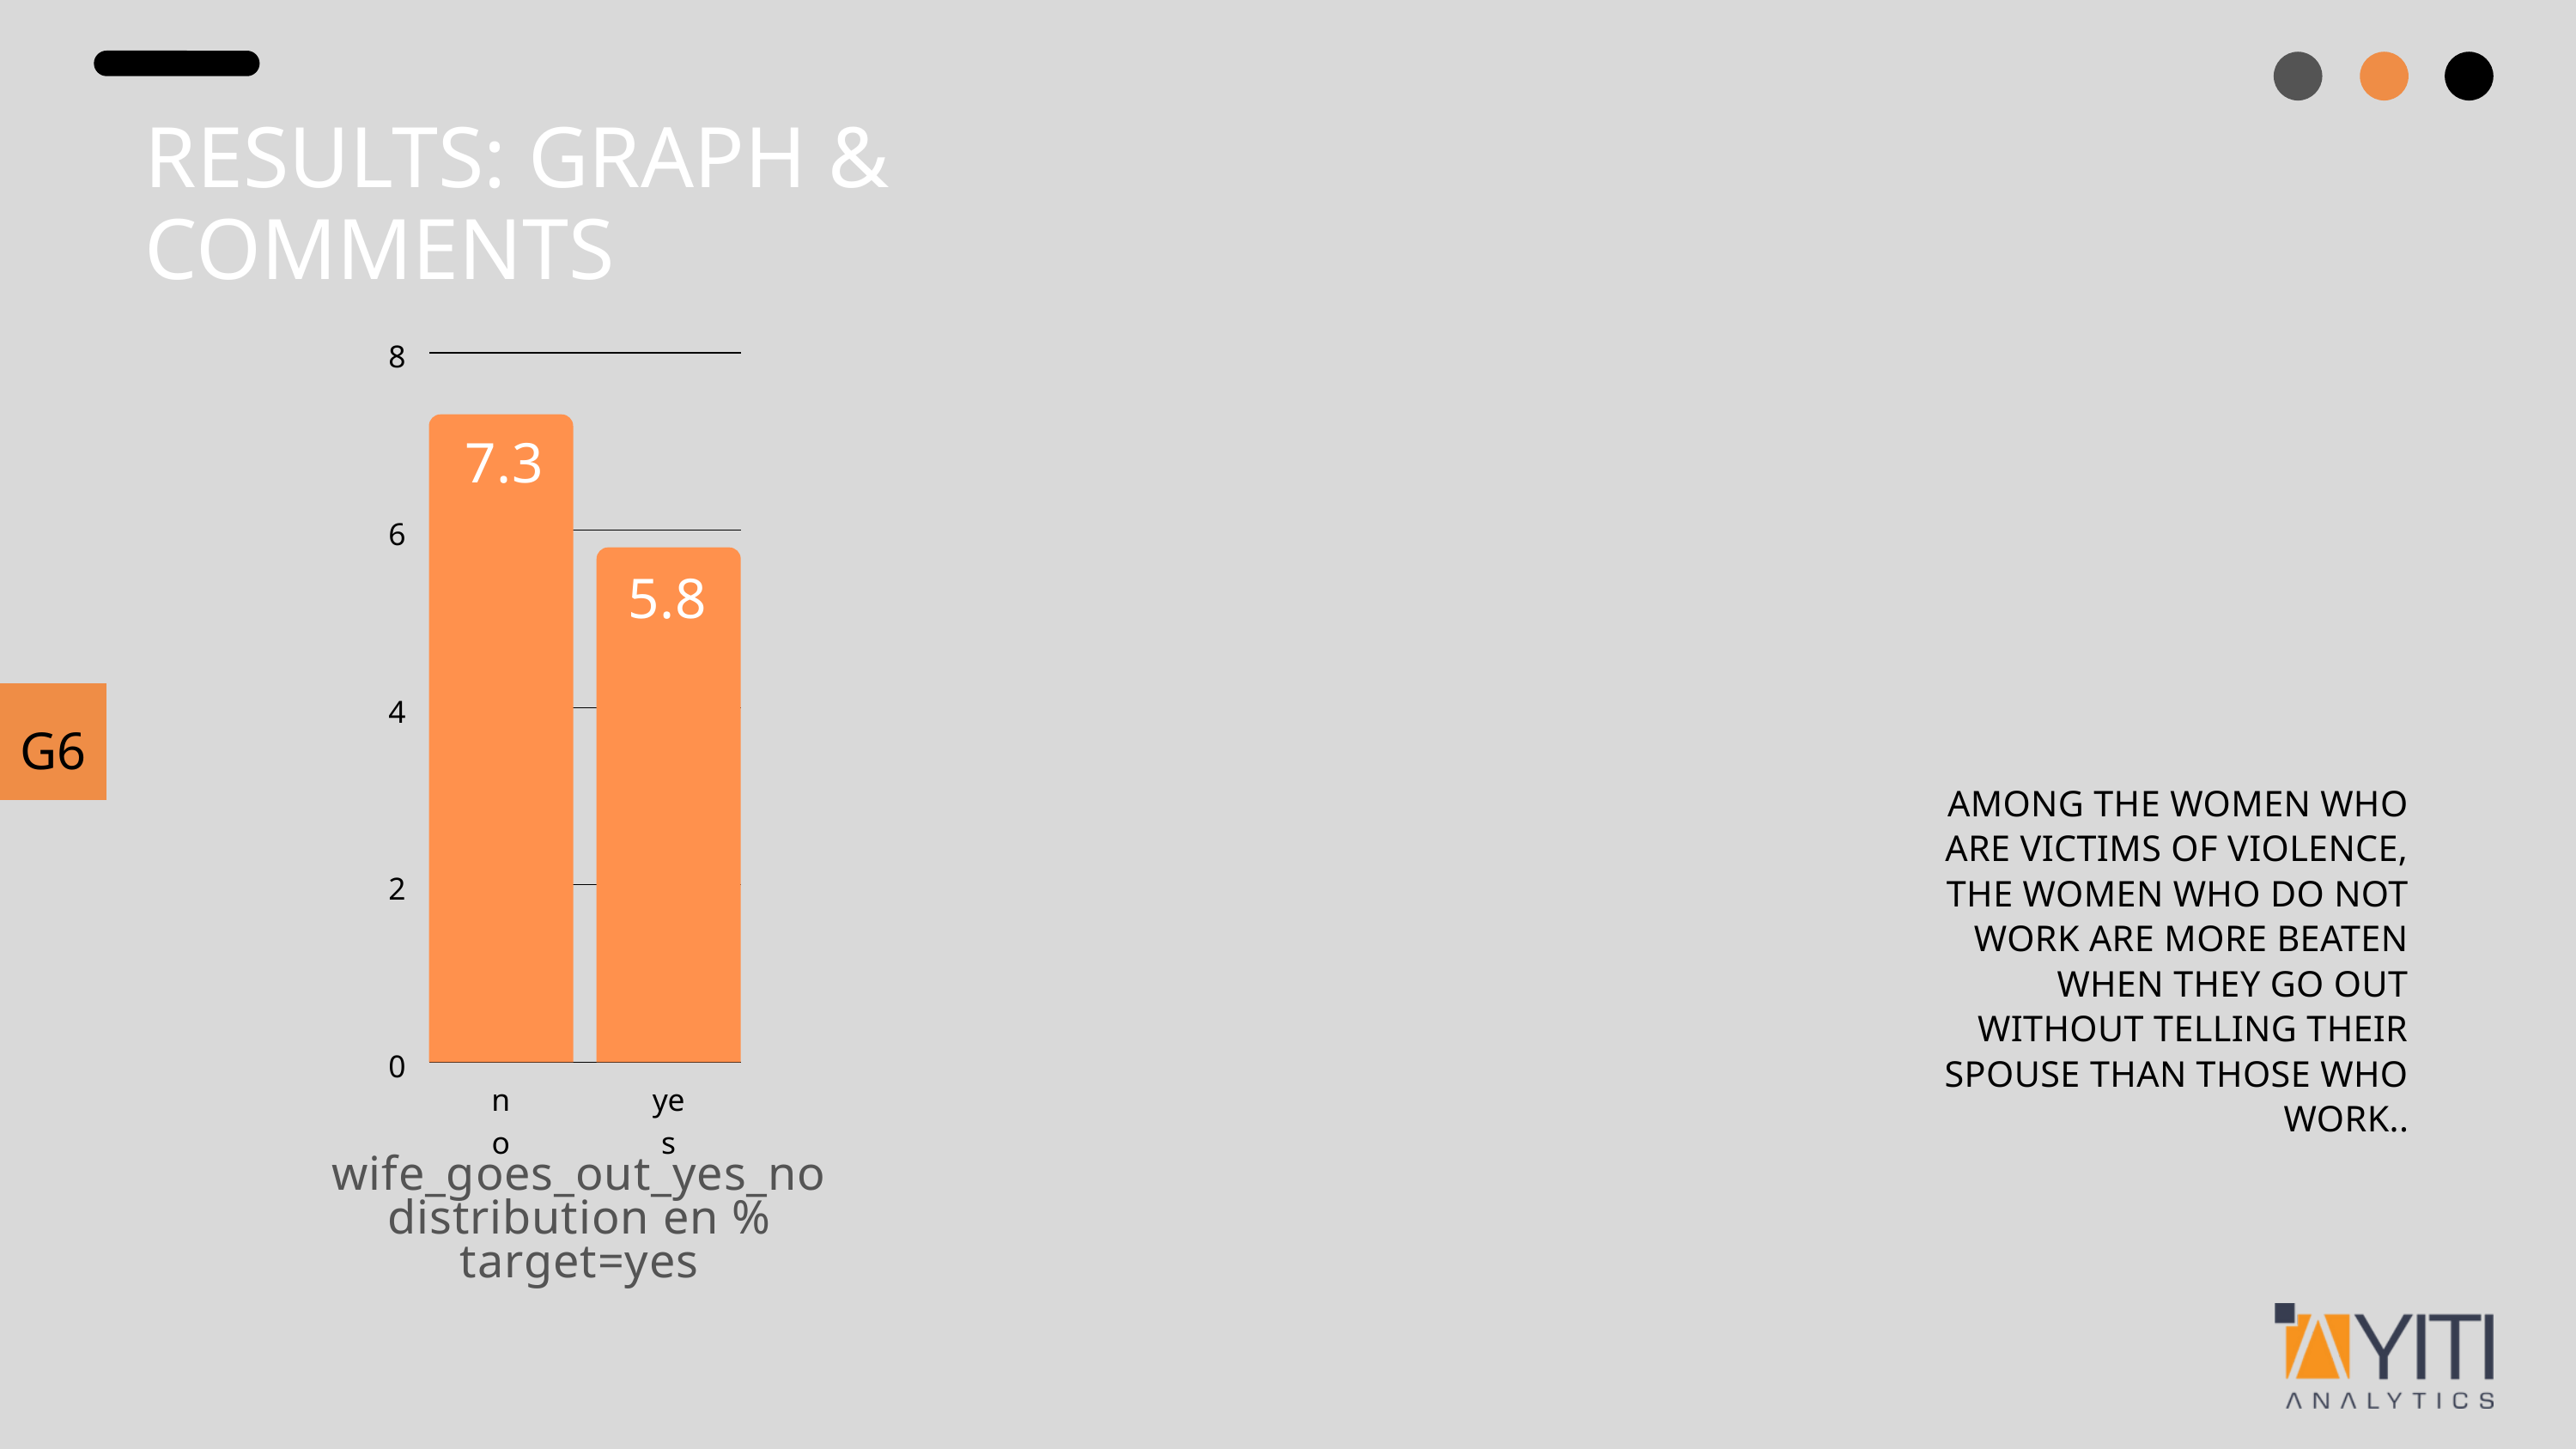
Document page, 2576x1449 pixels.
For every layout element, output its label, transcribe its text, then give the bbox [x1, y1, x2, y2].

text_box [2359, 51, 2409, 101]
picture [2275, 1303, 2494, 1409]
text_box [2273, 51, 2323, 101]
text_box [388, 334, 741, 1115]
text_box RESULTS: GRAPH & COMMENTS [144, 111, 1364, 297]
text_box wife_goes_out_yes_no distribution en % target=yes [246, 1155, 913, 1288]
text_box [0, 682, 107, 800]
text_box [2444, 51, 2494, 101]
text_box AMONG THE WOMEN WHO ARE VICTIMS OF VIOLENCE, THE WOMEN WHO DO NOT WORK ARE MORE BEATEN WHEN THEY GO OUT WITHOUT TELLING THEIR SPOUSE THAN THOSE WHO WORK.. [1889, 779, 2409, 1139]
